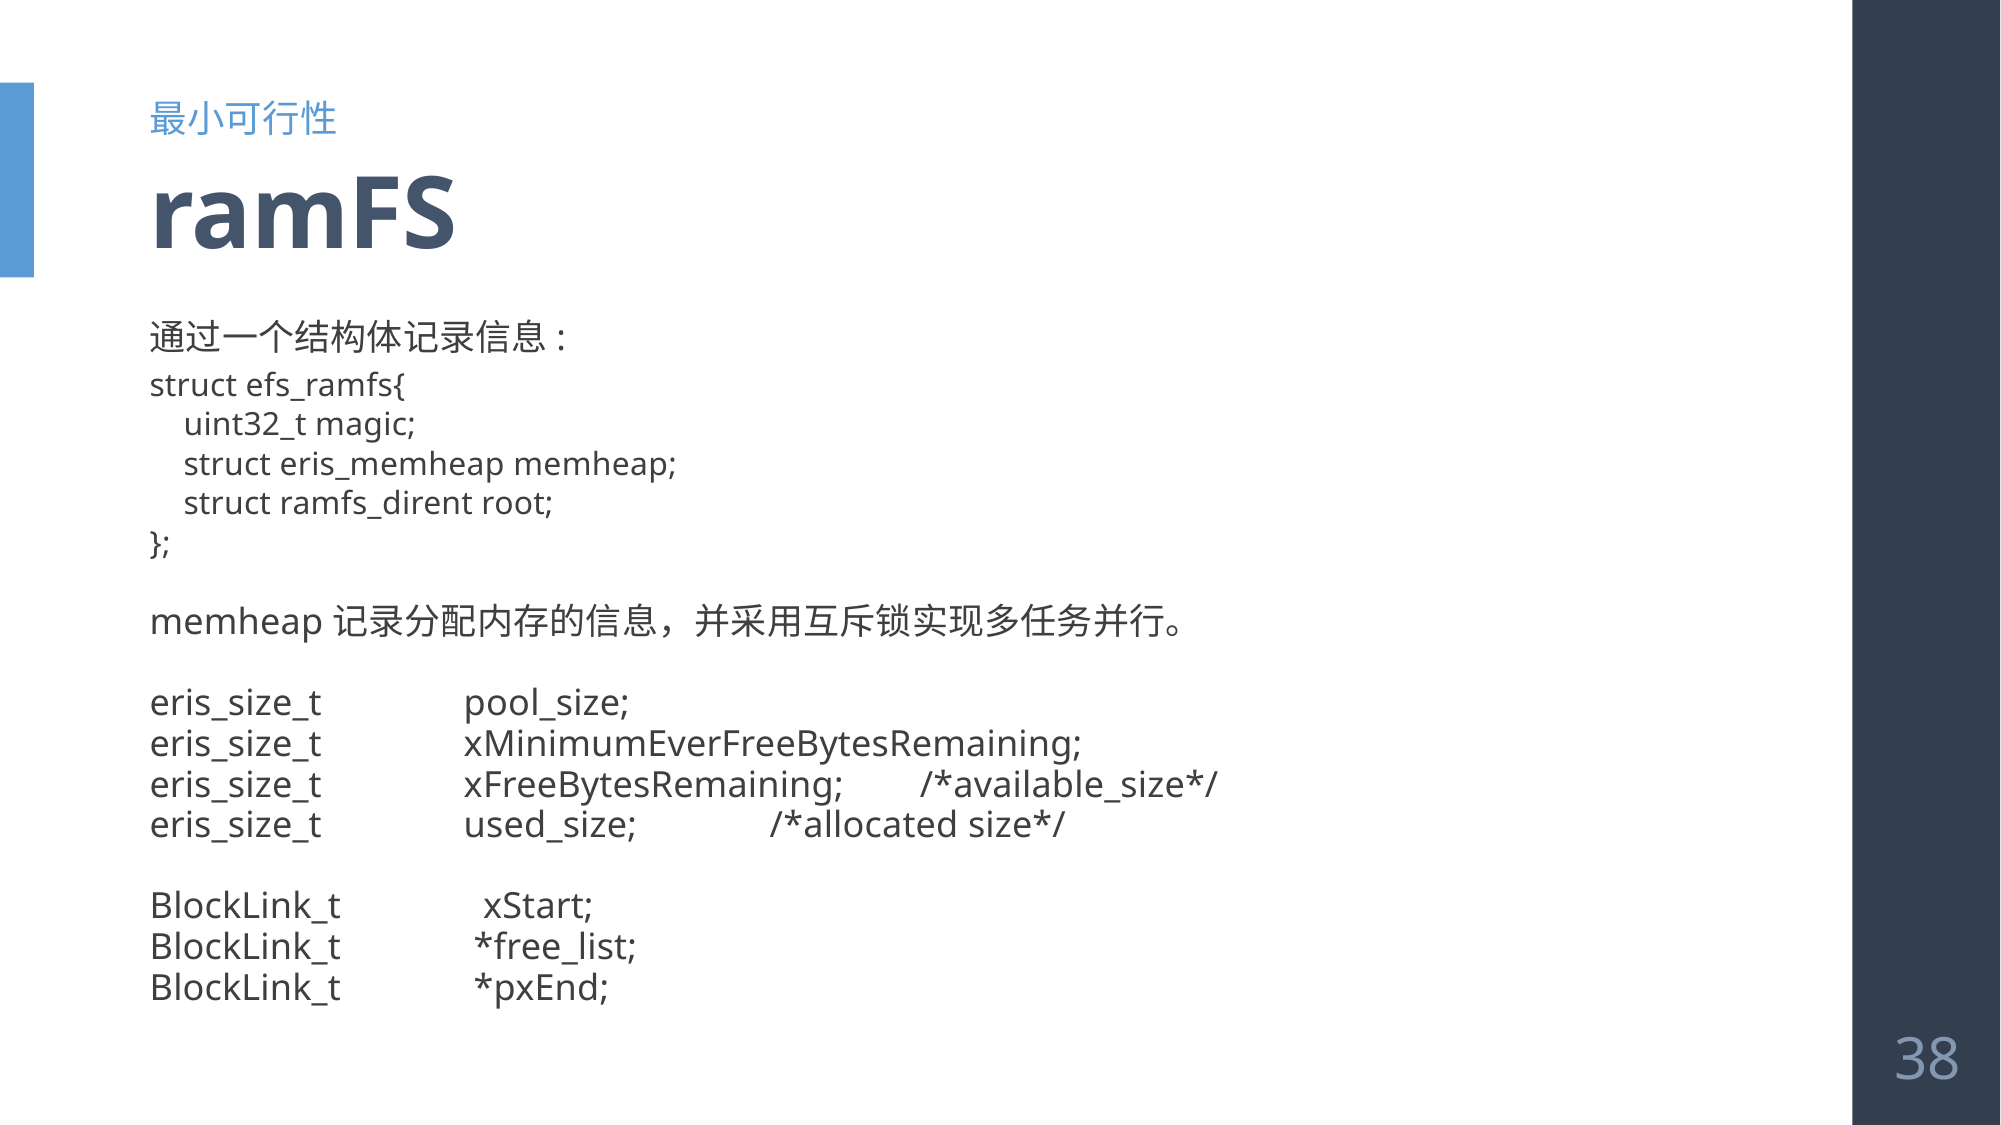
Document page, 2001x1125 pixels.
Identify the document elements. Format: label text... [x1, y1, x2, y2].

list 最小可行性 [134, 82, 1734, 149]
slide_number 38 [1852, 1012, 2000, 1110]
list 通过一个结构体记录信息: struct efs_ramfs{ uint32_t magic; struct eris_memheap memheap; struct ramfs_dirent root; }; memheap记录分配内存的信息，并采用互斥锁实现多任务并行。 eris_size_t pool_size; eris_size_t xMinimumEverFreeBytesRemaining; eris_size_t xFreeBytesRemaining; /*available_size*/ eris_size_t used_size; /*allocated size*/ BlockLink_t xStart; BlockLink_t *free_list; BlockLink_t *pxEnd; [134, 298, 1734, 1013]
title ramFS [134, 155, 1734, 278]
